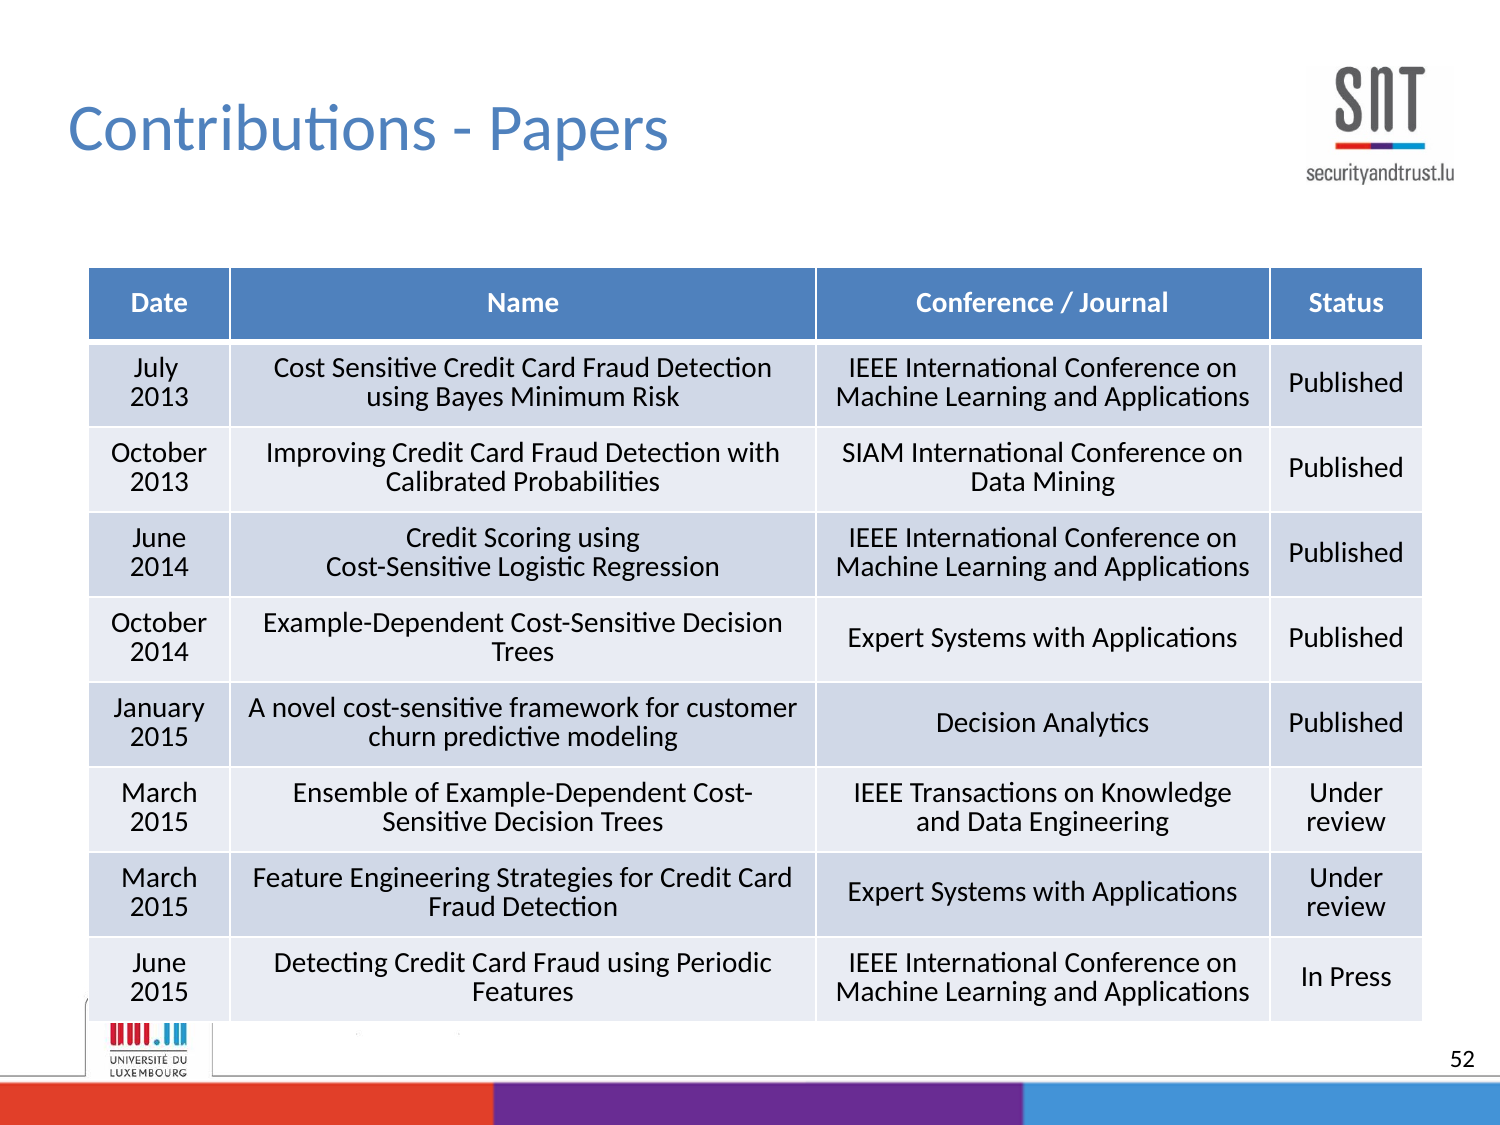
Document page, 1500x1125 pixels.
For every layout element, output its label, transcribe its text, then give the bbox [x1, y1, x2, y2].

table_cell July 2013 [89, 345, 229, 426]
table_cell March 2015 [89, 768, 229, 851]
table_cell October 2014 [89, 598, 229, 681]
table_cell A novel cost-sensitive framework for customer churn predictive modeling [231, 683, 815, 766]
table_cell Published [1271, 345, 1422, 426]
table_cell Improving Credit Card Fraud Detection with Calibrated Probabilities [231, 428, 815, 511]
table_cell Ensemble of Example-Dependent Cost-Sensitive Decision Trees [231, 768, 815, 851]
table_cell Credit Scoring using Cost-Sensitive Logistic Regression [231, 513, 815, 596]
slide_number 52 [1435, 1035, 1500, 1095]
table_cell In Press [1271, 938, 1422, 1021]
table_cell Example-Dependent Cost-Sensitive Decision Trees [231, 598, 815, 681]
table_cell Cost Sensitive Credit Card Fraud Detection using Bayes Minimum Risk [231, 345, 815, 426]
table_cell IEEE International Conference on Machine Learning and Applications [817, 345, 1269, 426]
picture [0, 984, 1500, 1125]
table_cell Detecting Credit Card Fraud using Periodic Features [231, 938, 815, 1021]
table_cell Under review [1271, 853, 1422, 936]
table_cell Under review [1271, 768, 1422, 851]
table_cell IEEE Transactions on Knowledge and Data Engineering [817, 768, 1269, 851]
table_cell October 2013 [89, 428, 229, 511]
table_cell IEEE International Conference on Machine Learning and Applications [817, 513, 1269, 596]
table_cell Published [1271, 683, 1422, 766]
table_cell Published [1271, 428, 1422, 511]
table_cell IEEE International Conference on Machine Learning and Applications [817, 938, 1269, 1021]
table_cell June 2014 [89, 513, 229, 596]
table_cell SIAM International Conference on Data Mining [817, 428, 1269, 511]
table_cell January 2015 [89, 683, 229, 766]
table_header Status [1271, 268, 1422, 339]
table_cell Feature Engineering Strategies for Credit Card Fraud Detection [231, 853, 815, 936]
table_header Name [231, 268, 815, 339]
table_header Conference / Journal [817, 268, 1269, 339]
table_header Date [89, 268, 229, 339]
table_cell Published [1271, 513, 1422, 596]
table_cell March 2015 [89, 853, 229, 936]
table_cell Expert Systems with Applications [817, 598, 1269, 681]
table_cell June 2015 [89, 938, 229, 1021]
table_cell Decision Analytics [817, 683, 1269, 766]
picture [1306, 66, 1454, 185]
text_box Contributions - Papers [53, 76, 685, 172]
table_cell Published [1271, 598, 1422, 681]
table_cell Expert Systems with Applications [817, 853, 1269, 936]
